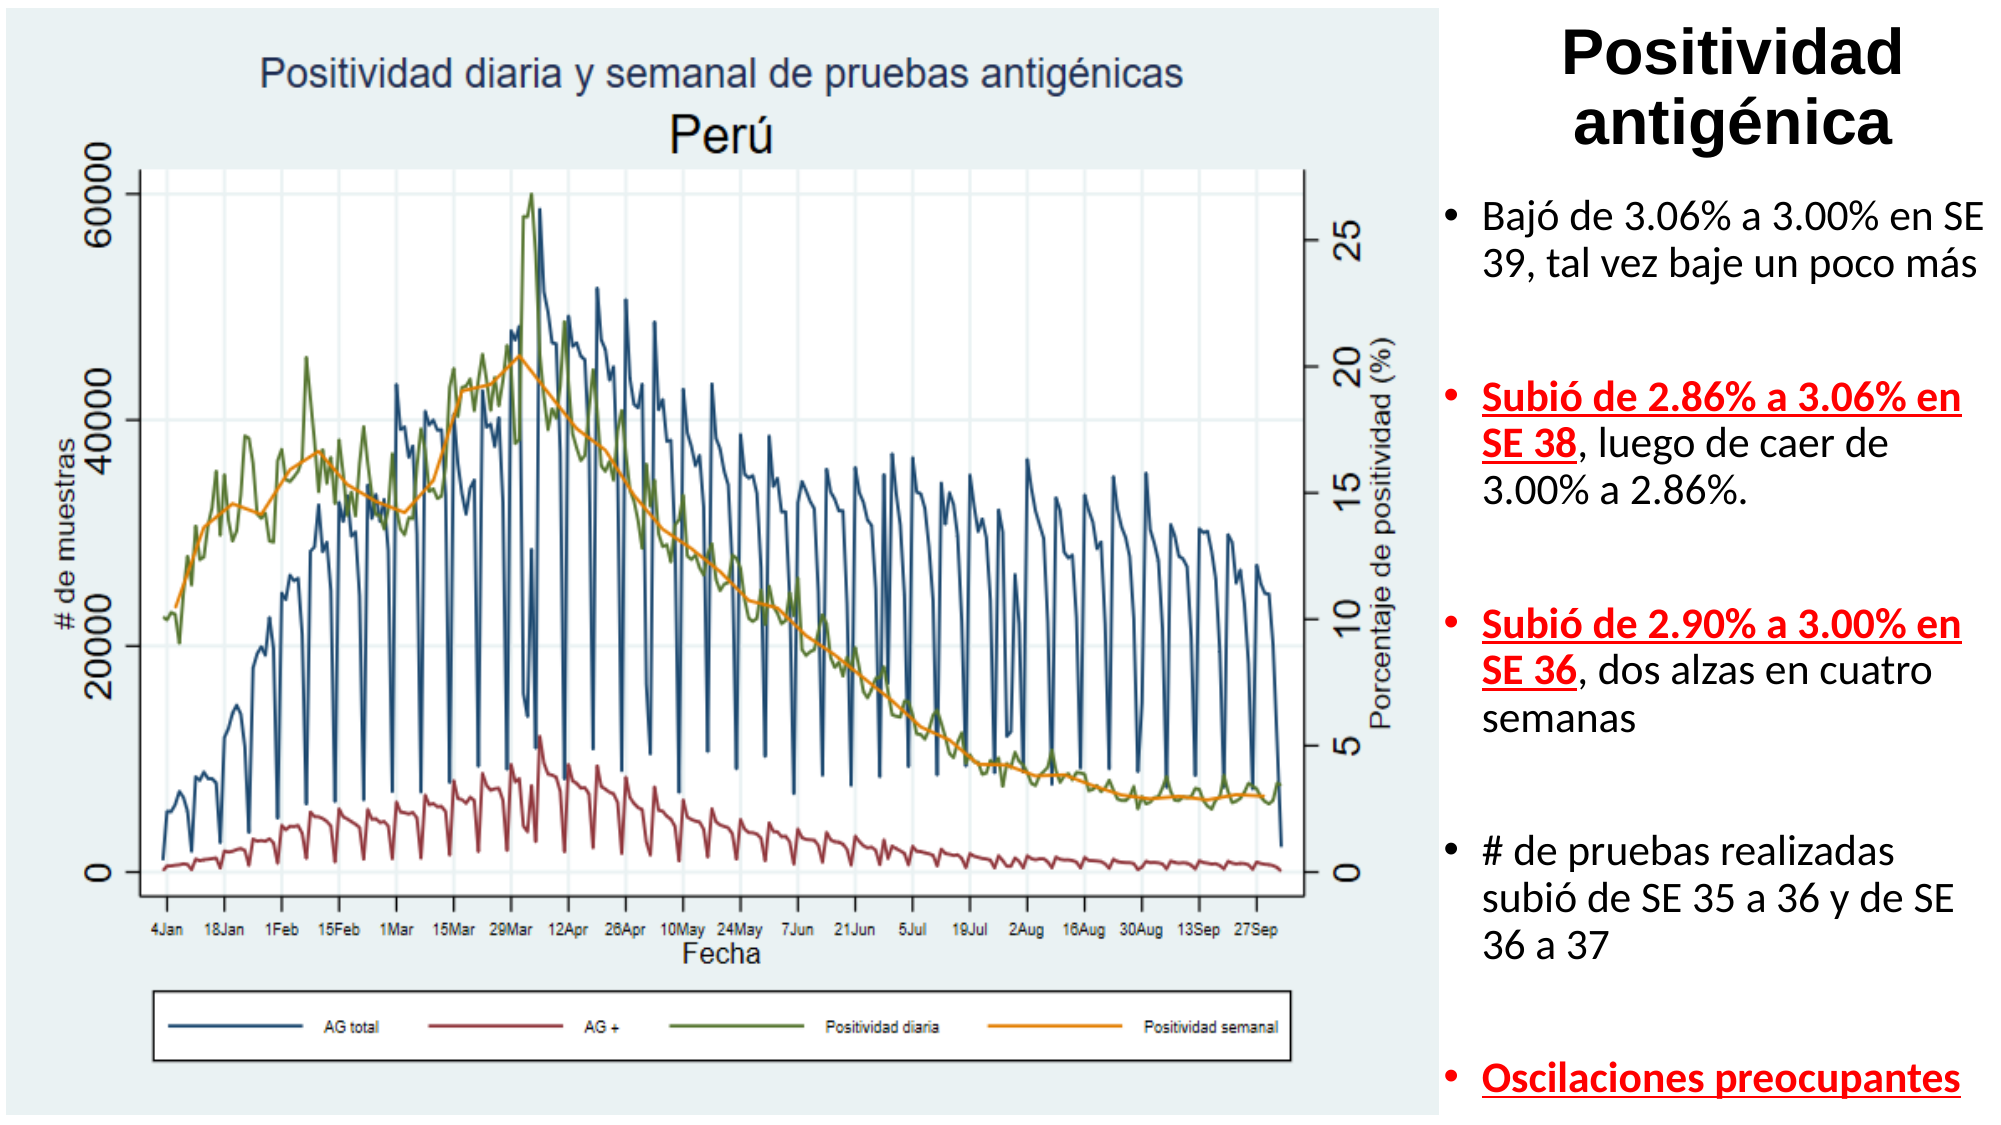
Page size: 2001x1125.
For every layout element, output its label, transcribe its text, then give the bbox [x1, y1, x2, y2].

text_box Bajó de 3.06% a 3.00% en SE 39, tal vez baje un poco más Subió de 2.86% a 3.06% en SE 38, luego de caer de 3.00% a 2.86%. Subió de 2.90% a 3.00% en SE 36, dos alzas en cuatro semanas # de pruebas realizadas subió de SE 35 a 36 y de SE 36 a 37 Oscilaciones preocupantes [1439, 185, 2000, 1115]
picture [6, 8, 1439, 1115]
text_box Positividad antigénica [1486, 11, 1981, 167]
